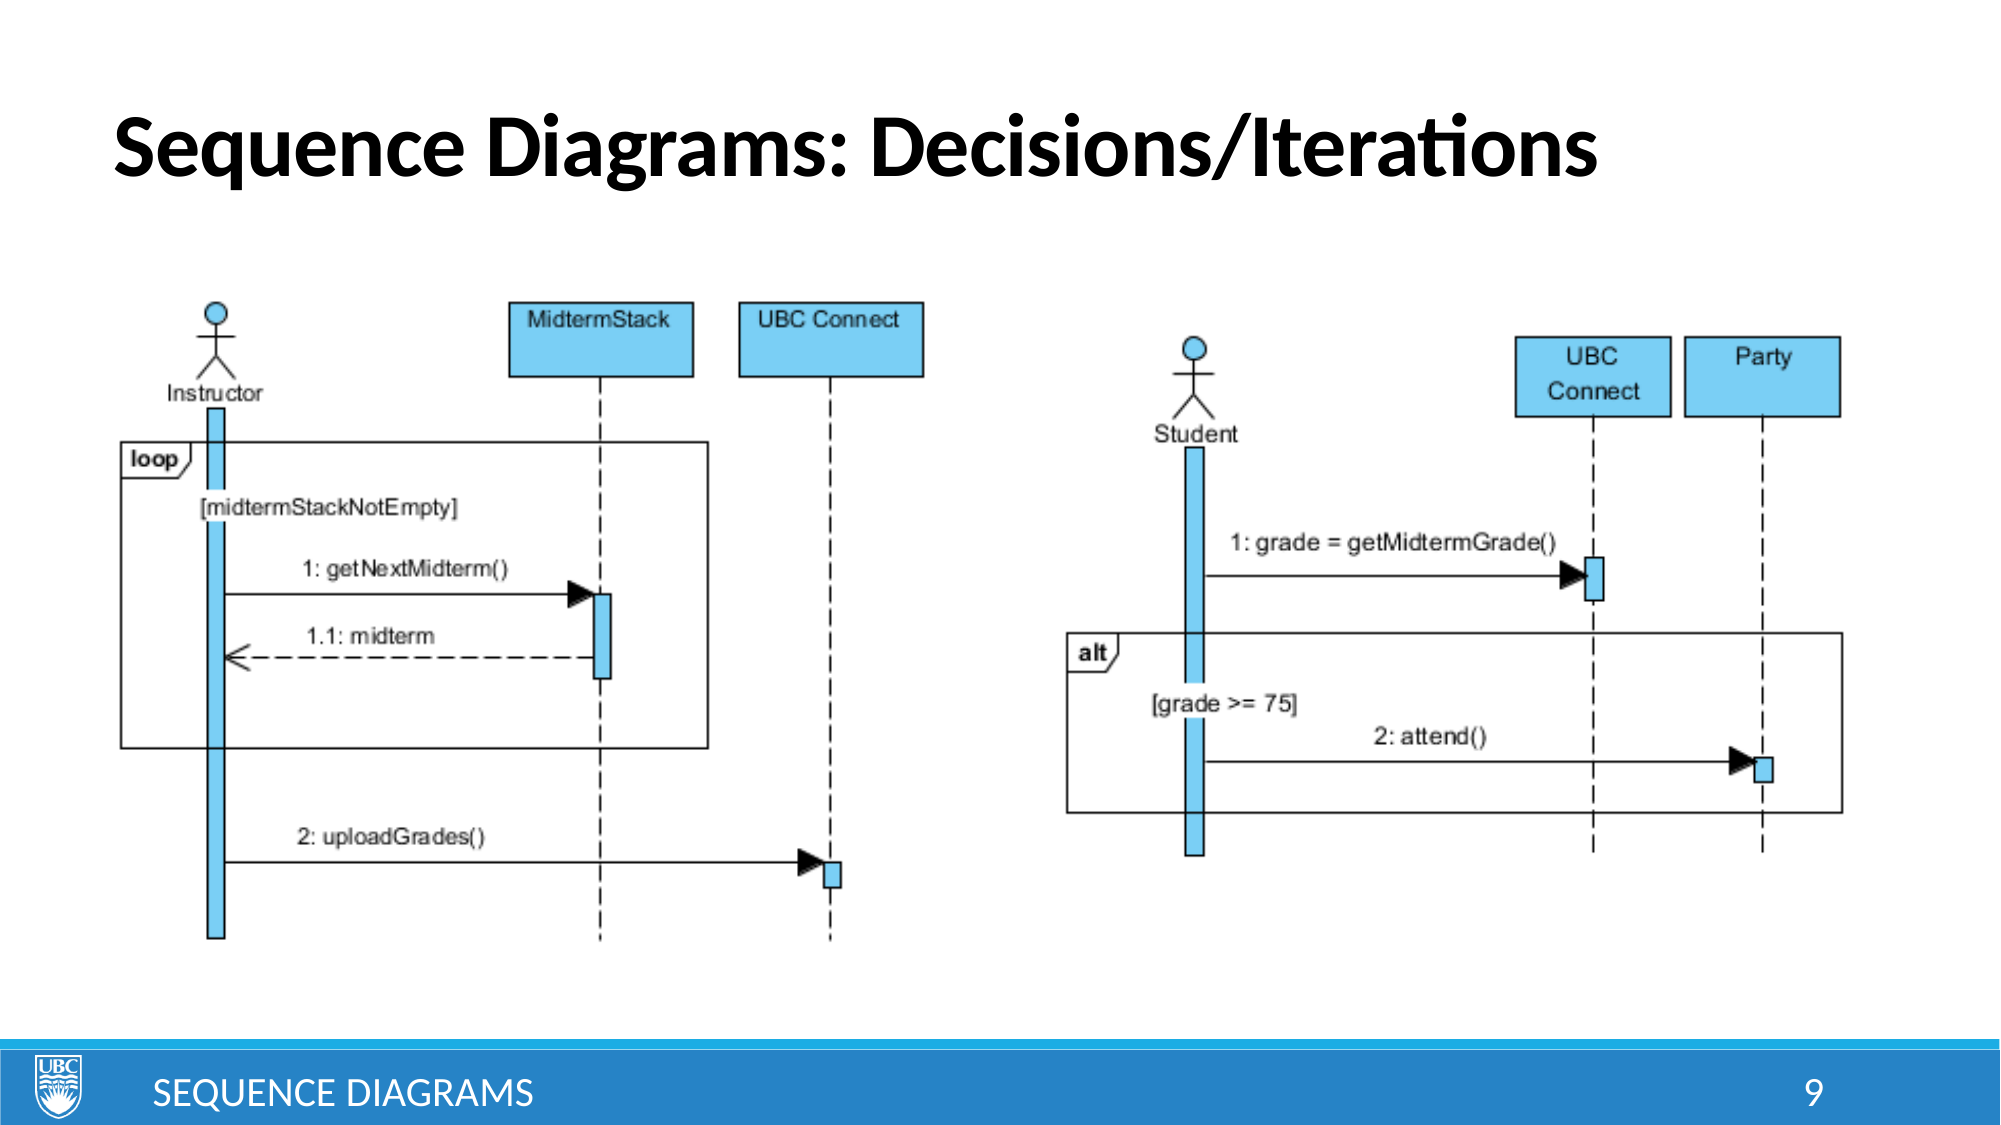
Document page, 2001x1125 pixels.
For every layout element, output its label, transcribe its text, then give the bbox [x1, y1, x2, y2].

slide_number 9 [1624, 1059, 1840, 1120]
title Sequence Diagrams: Decisions/Iterations [98, 74, 1749, 203]
picture [91, 277, 986, 959]
footer Sequence Diagrams [137, 1059, 1396, 1120]
picture [35, 1055, 82, 1119]
picture [1033, 306, 1911, 898]
